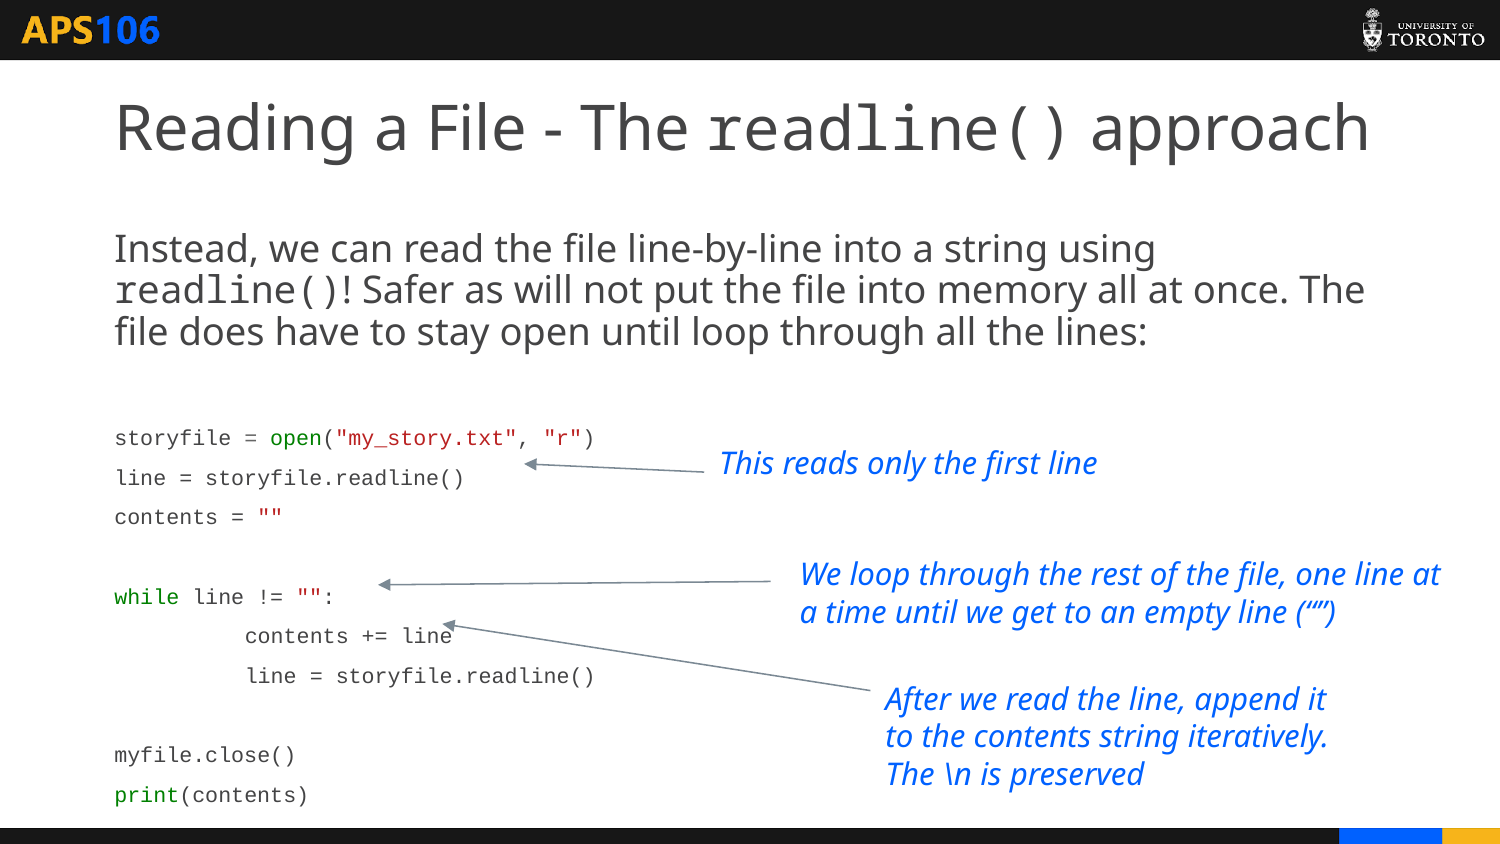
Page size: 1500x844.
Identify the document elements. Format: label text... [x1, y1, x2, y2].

list Instead, we can read the file line-by-line into a string using readline()! Safer as will not put the file into memory all at once. The file does have to stay open until loop through all the lines: storyfile = open("my_story.txt", "r") line = storyfile.readline() contents = "" while line != "": contents += line line = storyfile.readline() myfile.close() print(contents) [103, 224, 1397, 820]
text_box We loop through the rest of the file, one line at a time until we get to an empty line (“”) [784, 539, 1460, 627]
text_box This reads only the first line [704, 428, 1206, 516]
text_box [523, 463, 705, 473]
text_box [441, 623, 871, 691]
title Reading a File - The readline() approach [103, 89, 1397, 171]
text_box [377, 581, 771, 586]
picture [0, 0, 1500, 844]
text_box After we read the line, append it to the contents string iteratively. The \n is preserved [870, 664, 1363, 752]
